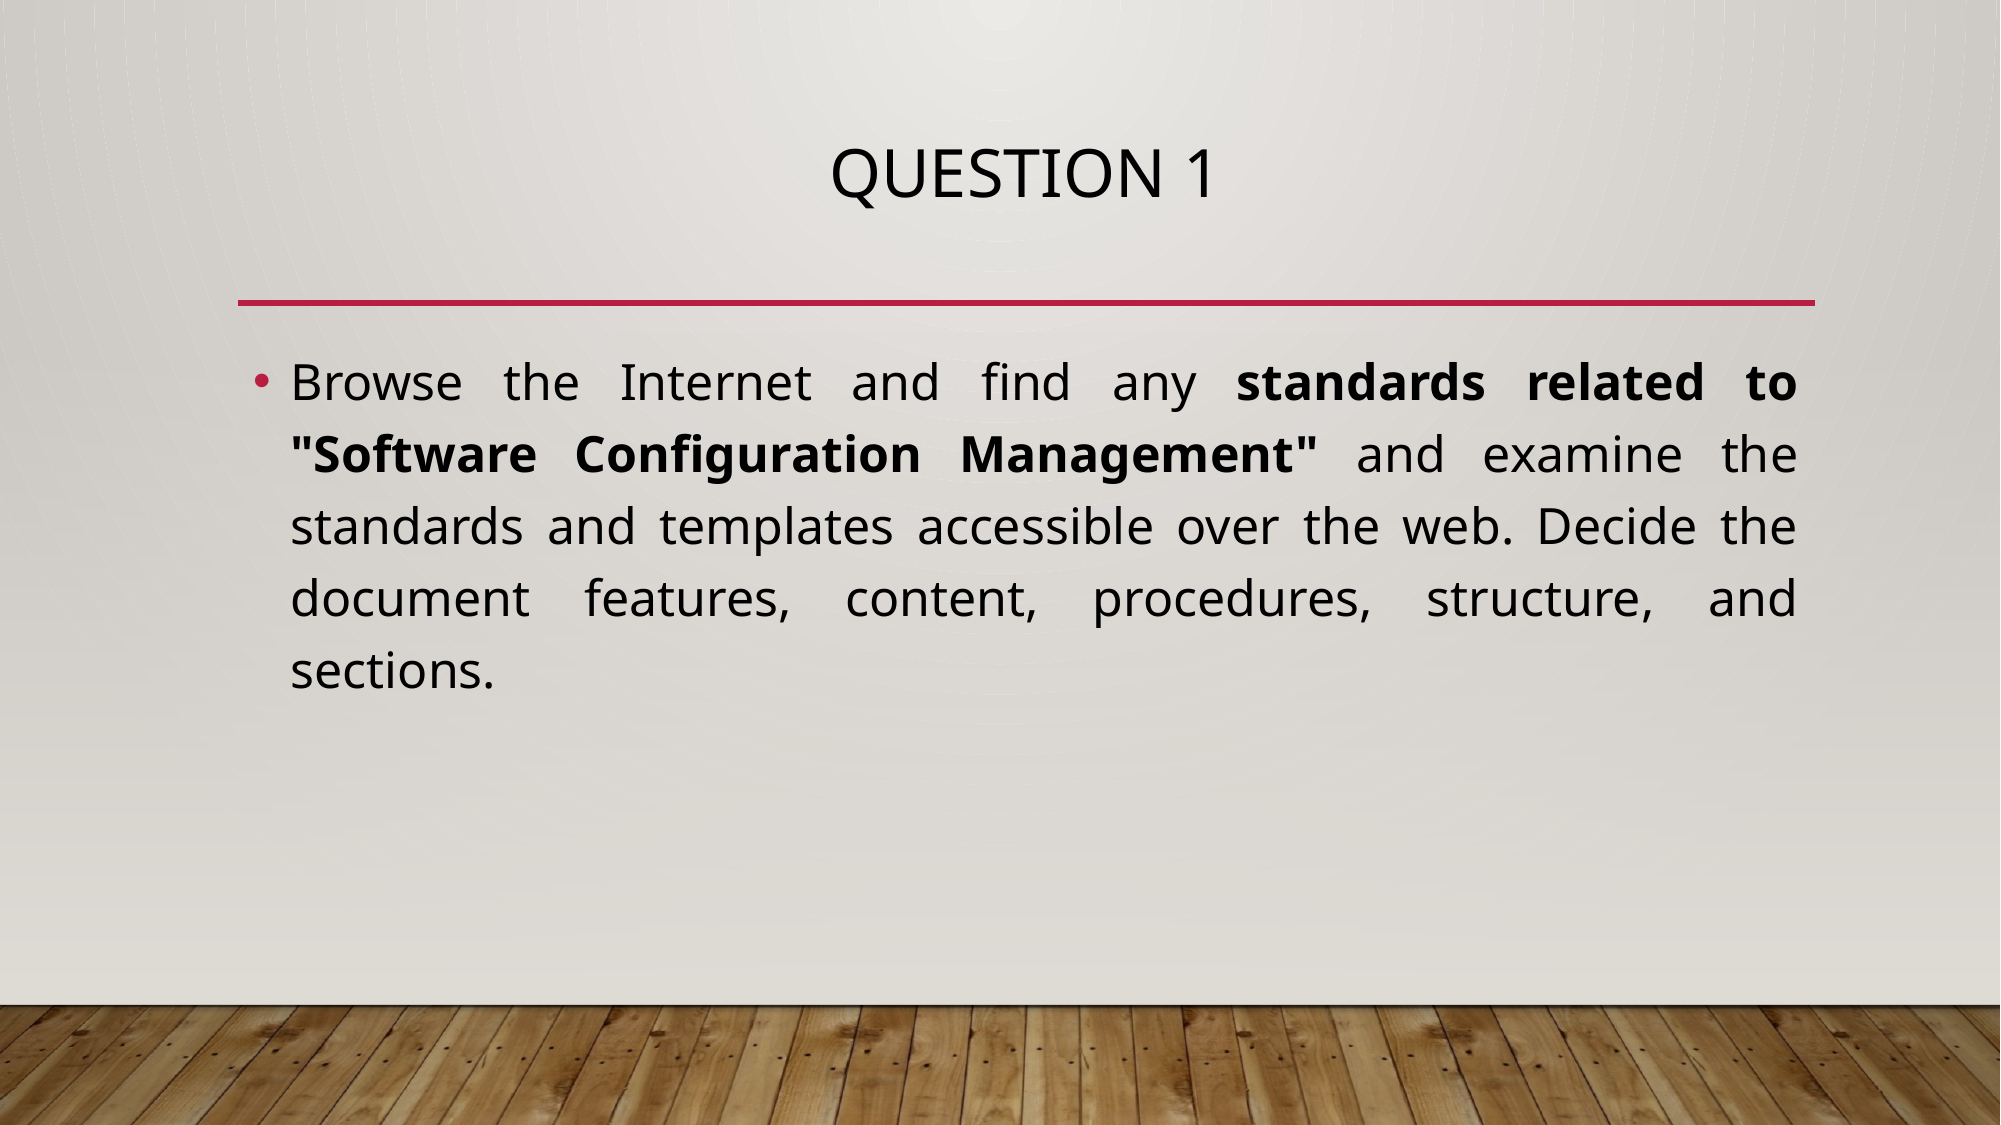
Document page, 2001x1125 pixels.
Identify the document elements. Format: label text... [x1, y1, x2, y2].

list Browse the Internet and find any standards related to "Software Configuration Management" and examine the standards and templates accessible over the web. Decide the document features, content, procedures, structure, and sections. [238, 330, 1814, 897]
title Question 1 [238, 131, 1814, 305]
picture [0, 1005, 2000, 1125]
